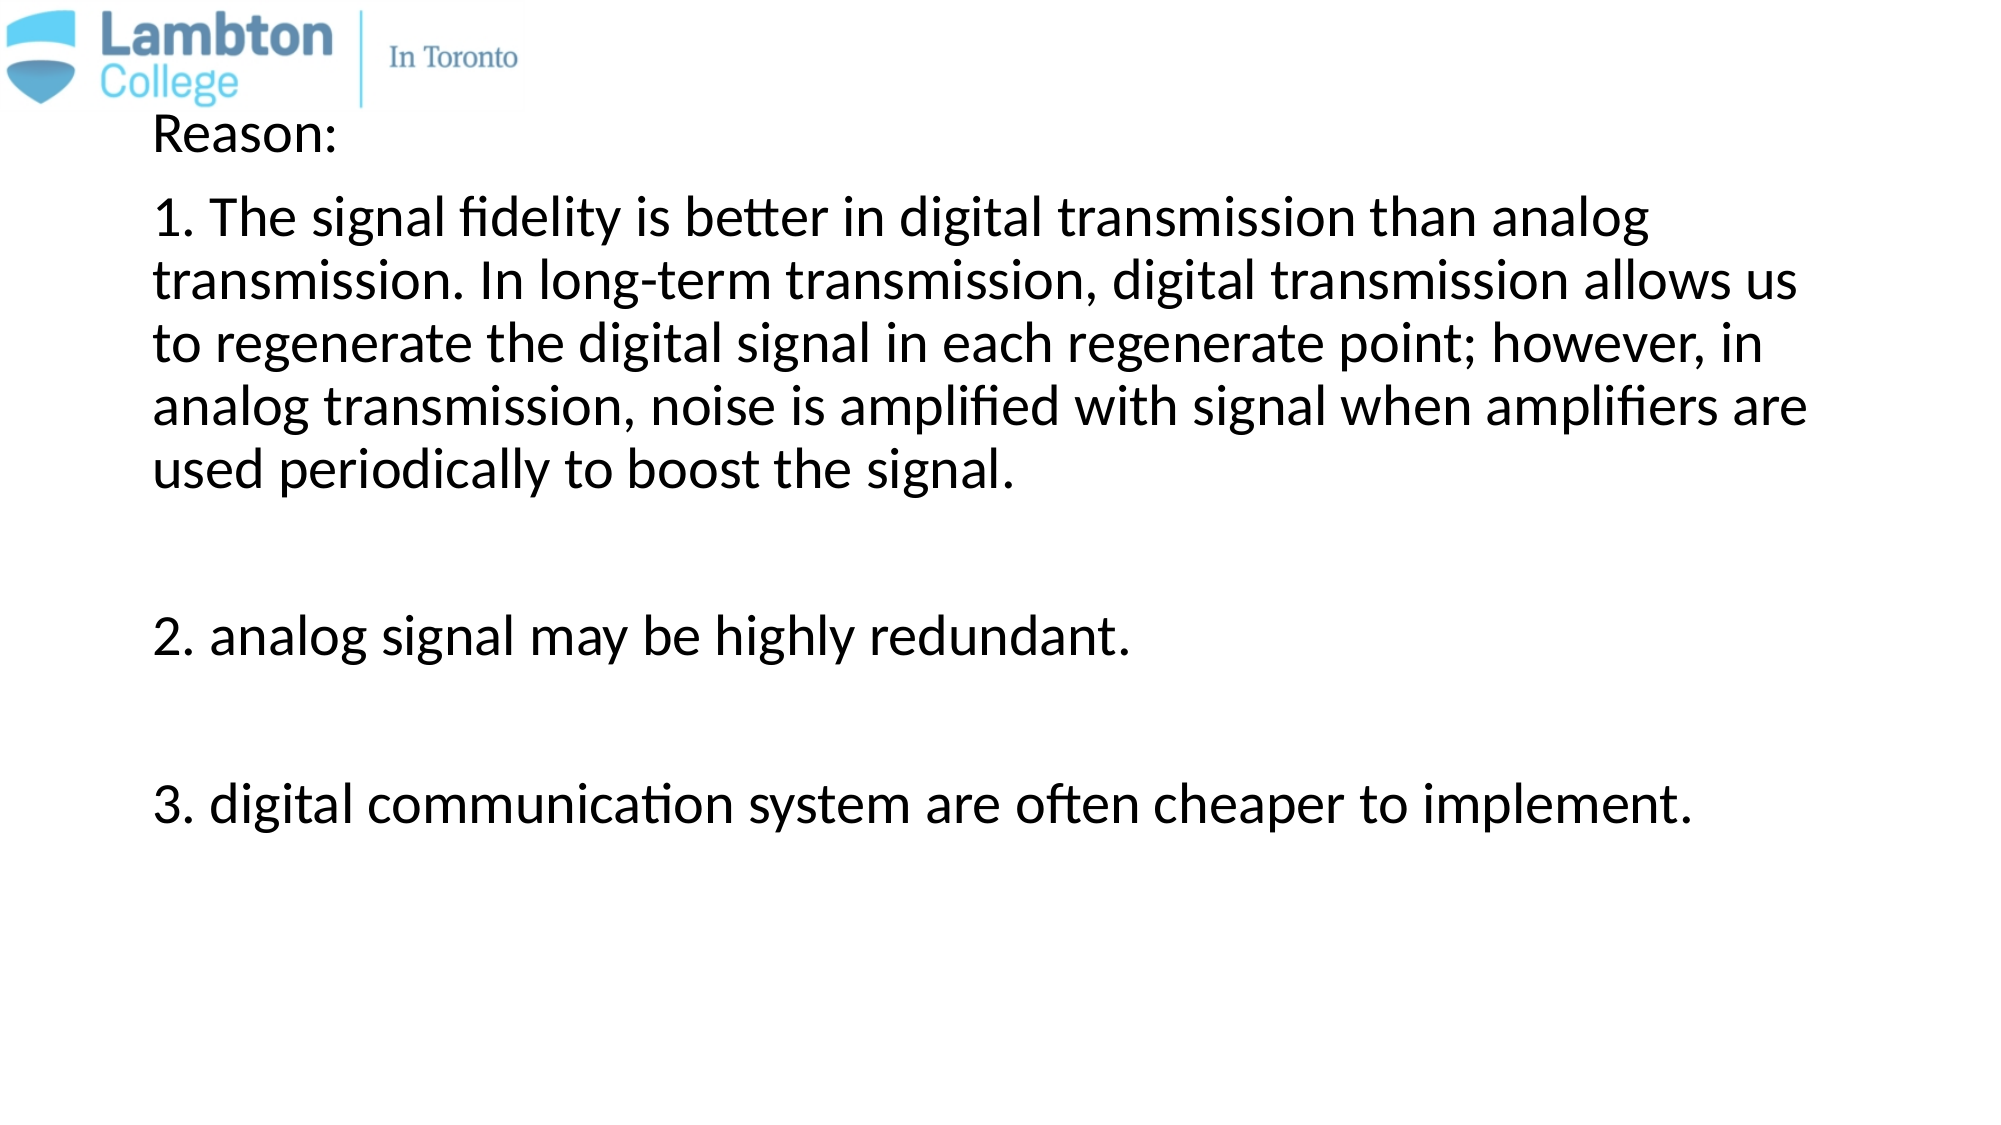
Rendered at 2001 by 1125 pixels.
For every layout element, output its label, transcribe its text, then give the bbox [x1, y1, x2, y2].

list Reason: 1. The signal fidelity is better in digital transmission than analog transmission. In long-term transmission, digital transmission allows us to regenerate the digital signal in each regenerate point; however, in analog transmission, noise is amplified with signal when amplifiers are used periodically to boost the signal. 2. analog signal may be highly redundant. 3. digital communication system are often cheaper to implement. [137, 94, 1863, 1014]
